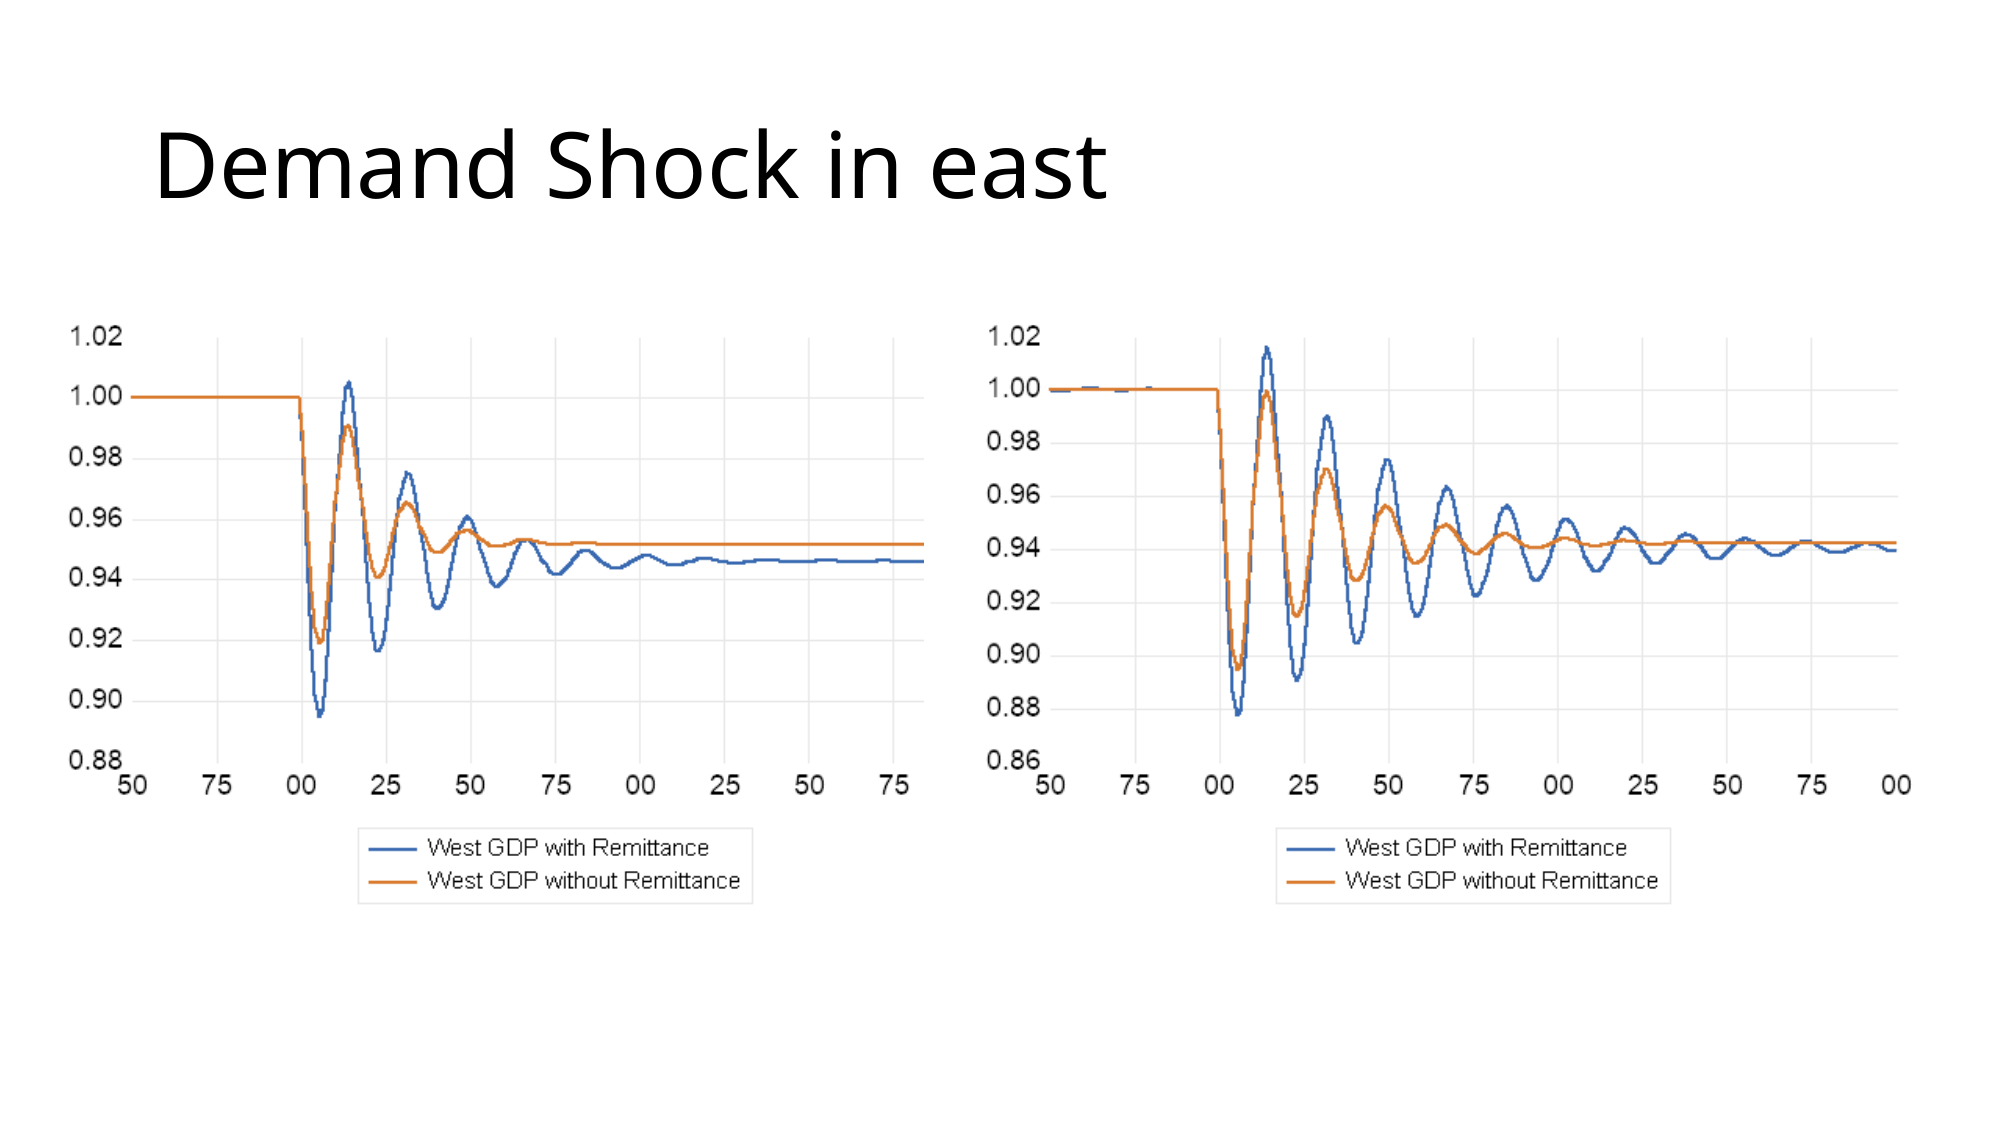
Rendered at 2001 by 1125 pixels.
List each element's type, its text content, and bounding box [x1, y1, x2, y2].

picture [924, 276, 1976, 953]
title Demand Shock in east [137, 59, 1863, 276]
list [5, 276, 924, 953]
